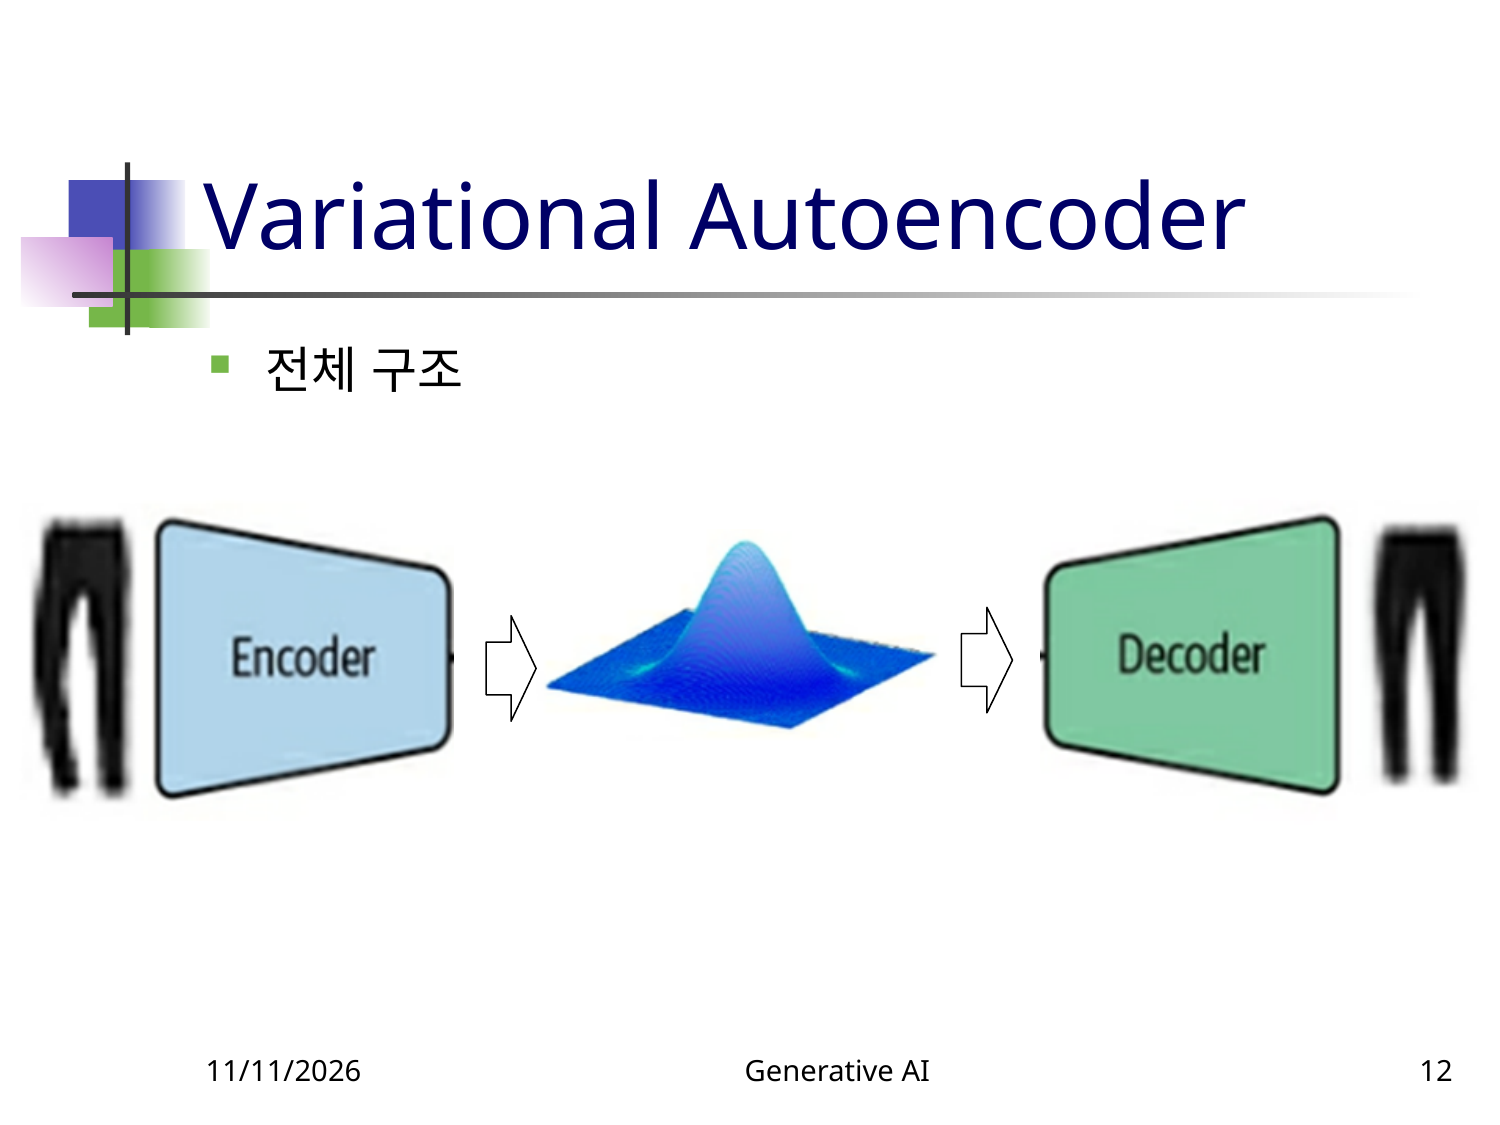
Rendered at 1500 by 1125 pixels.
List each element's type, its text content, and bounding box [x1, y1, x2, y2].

picture [3, 449, 454, 821]
text_box [967, 607, 1013, 713]
picture [536, 529, 962, 741]
picture [1040, 449, 1500, 846]
list 전체 구조 [193, 331, 1469, 1006]
slide_number 12 [1155, 1024, 1468, 1100]
footer Generative AI [600, 1024, 1075, 1100]
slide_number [190, 1024, 504, 1100]
title Variational Autoencoder [188, 35, 1468, 275]
text_box [486, 615, 531, 722]
